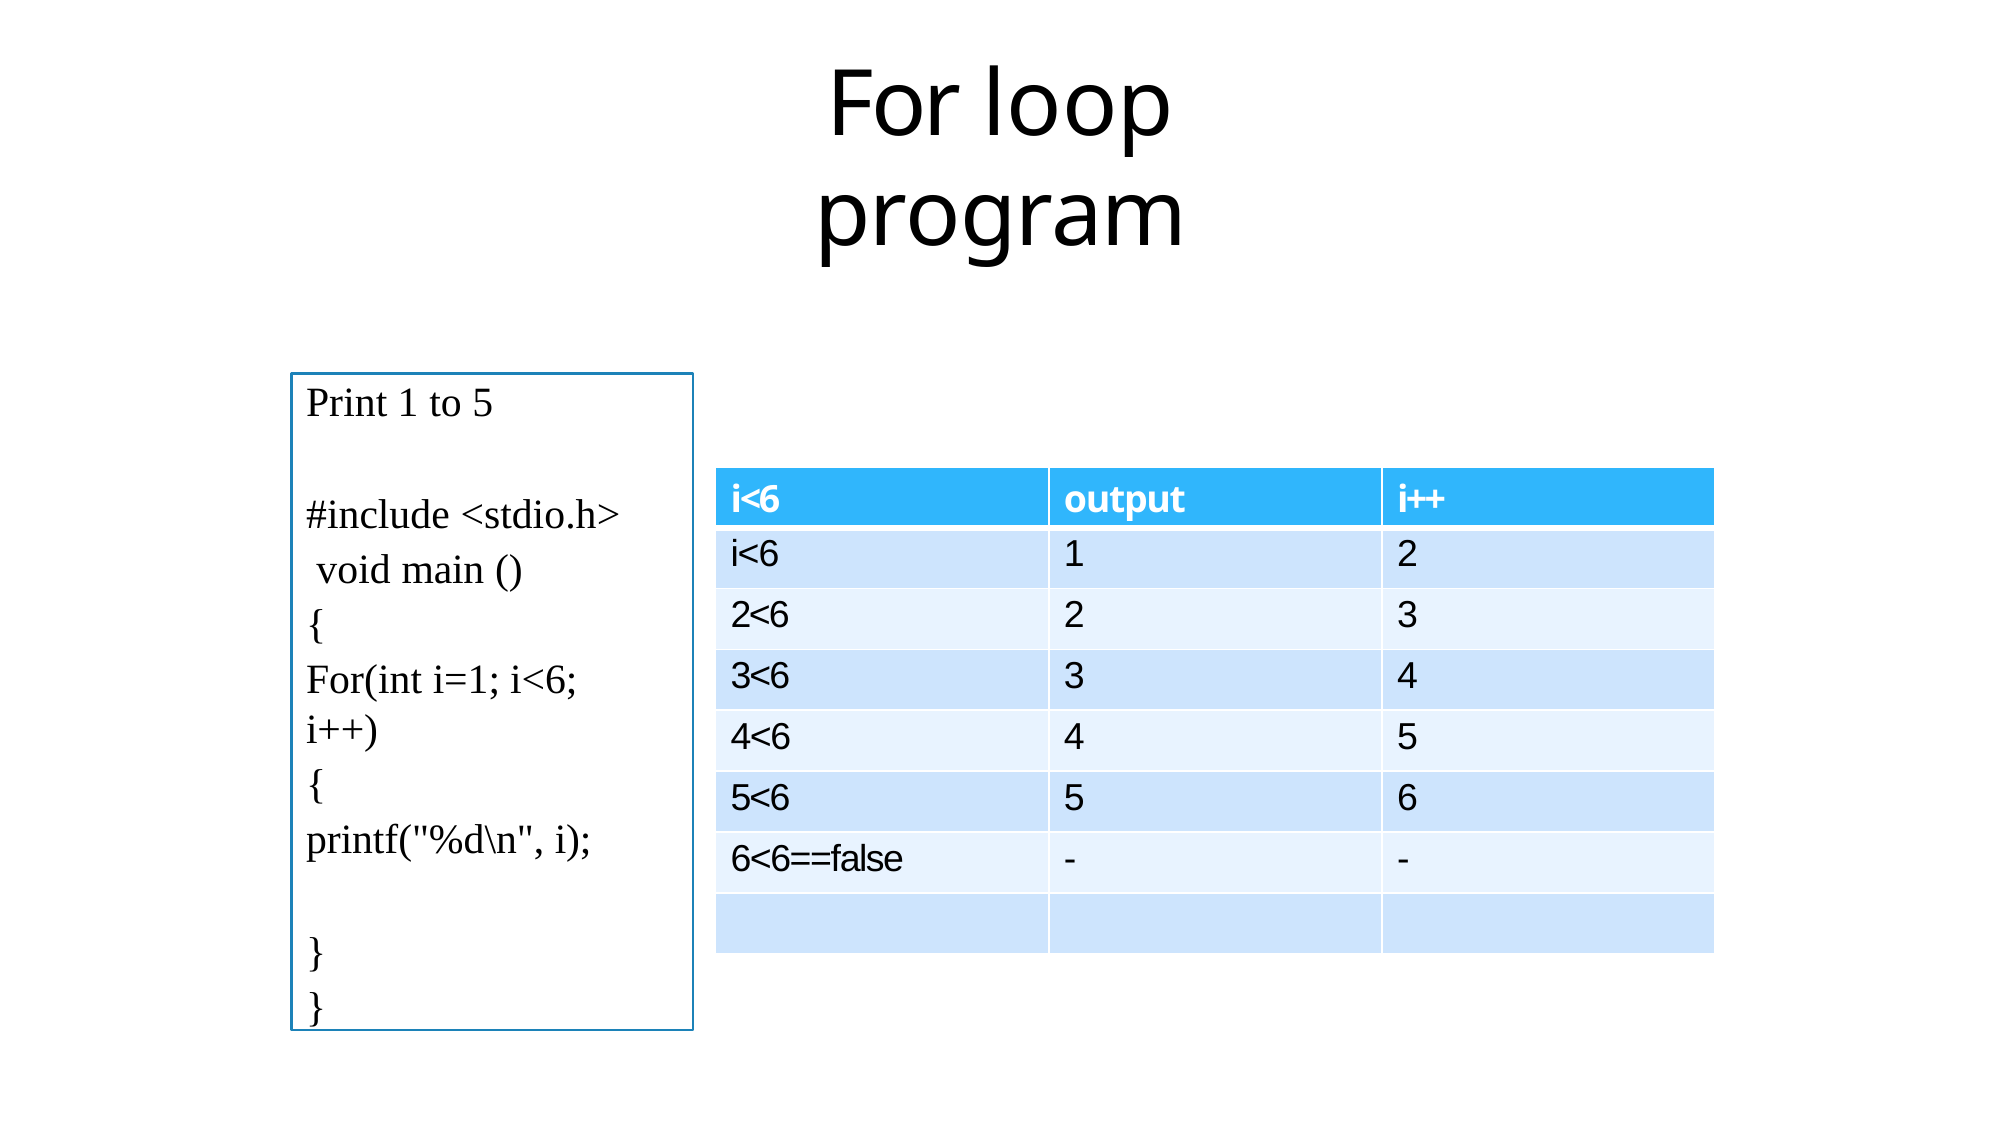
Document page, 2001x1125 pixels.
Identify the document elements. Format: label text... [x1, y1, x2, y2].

table_cell - [1383, 833, 1714, 892]
table_cell 5<6 [716, 772, 1048, 831]
text_box [284, 275, 1716, 494]
table_cell 4<6 [716, 711, 1048, 770]
table_cell 5 [1383, 711, 1714, 770]
table_cell 4 [1383, 650, 1714, 709]
table_cell 4 [1050, 711, 1381, 770]
table_cell i<6 [716, 531, 1048, 588]
table_cell [716, 894, 1048, 953]
title For loop program [657, 41, 1342, 264]
table_cell 3<6 [716, 650, 1048, 709]
table_cell 1 [1050, 531, 1381, 588]
table_cell 2 [1050, 589, 1381, 649]
table_cell [1050, 894, 1381, 953]
table_cell 6 [1383, 772, 1714, 831]
table_cell - [1050, 833, 1381, 892]
table_header i<6 [716, 468, 1048, 525]
text_box Print 1 to 5 #include <stdio.h> void main () { For(int i=1; i<6; i++) { printf("%d\n", i); } } [291, 373, 693, 1030]
table_cell 5 [1050, 772, 1381, 831]
table_header i++ [1383, 468, 1714, 525]
table_cell 6<6==false [716, 833, 1048, 892]
table_cell [1383, 894, 1714, 953]
table_cell 3 [1383, 589, 1714, 649]
table_cell 2<6 [716, 589, 1048, 649]
table_cell 3 [1050, 650, 1381, 709]
table_cell 2 [1383, 531, 1714, 588]
table_header output [1050, 468, 1381, 525]
